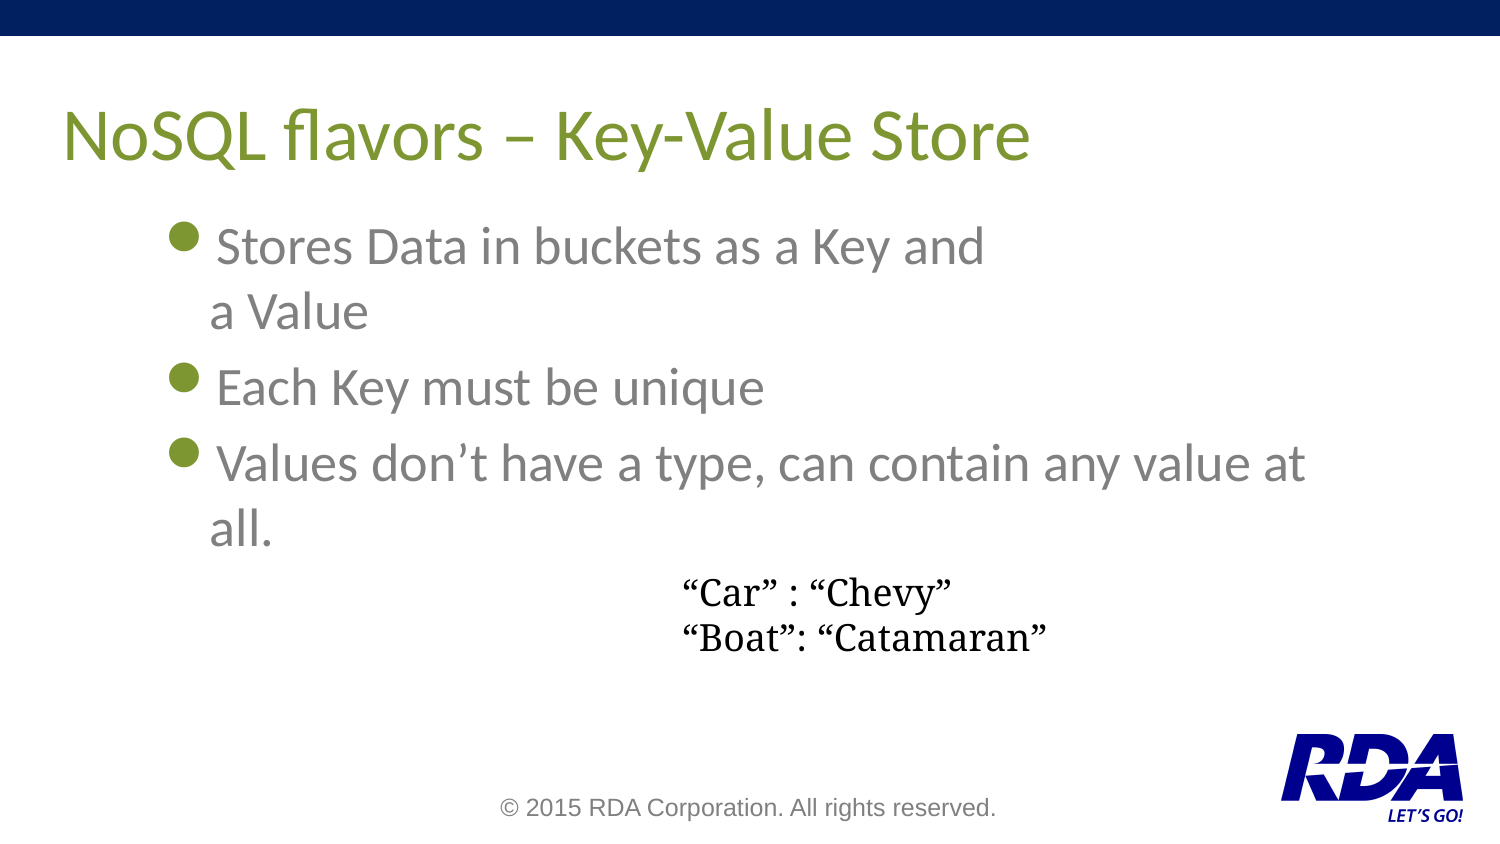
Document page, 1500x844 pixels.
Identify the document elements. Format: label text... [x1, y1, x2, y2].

list Stores Data in buckets as a Key and a Value Each Key must be unique Values don’t have a type, can contain any value at all. [150, 203, 1350, 672]
text_box “Car” : “Chevy” “Boat”: “Catamaran” [667, 562, 1063, 667]
picture [1281, 734, 1463, 822]
title NoSQL flavors – Key-Value Store [62, 78, 1413, 191]
